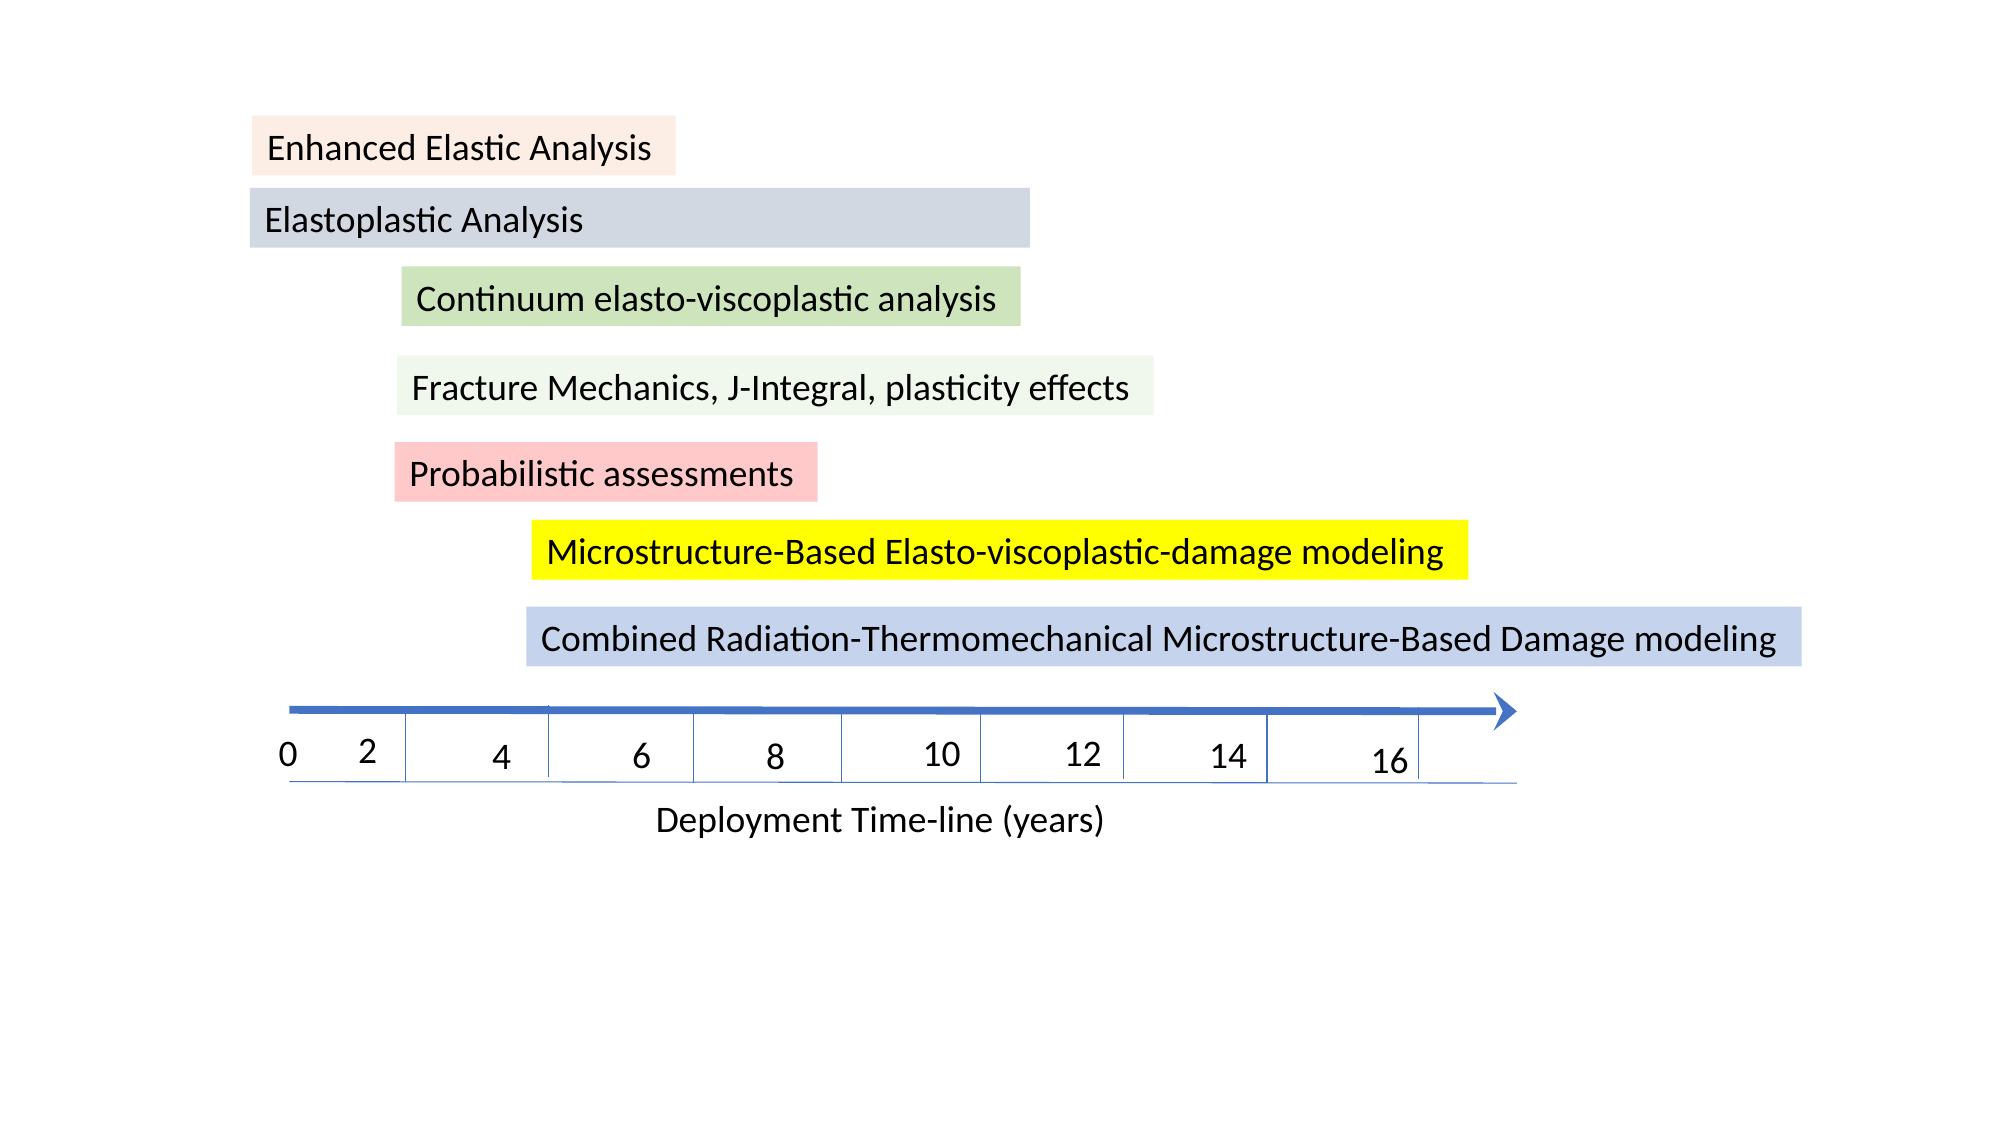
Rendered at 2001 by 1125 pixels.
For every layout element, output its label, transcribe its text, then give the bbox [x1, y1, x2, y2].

text_box 2 [343, 718, 393, 778]
text_box 14 [1194, 723, 1263, 781]
text_box Elastoplastic Analysis [249, 187, 1030, 248]
text_box Deployment Time-line (years) [640, 787, 1121, 848]
text_box Combined Radiation-Thermomechanical Microstructure-Based Damage modeling [526, 606, 1802, 667]
text_box 8 [751, 724, 801, 781]
text_box 4 [477, 724, 527, 781]
text_box Probabilistic assessments [394, 442, 818, 502]
text_box 0 [263, 721, 313, 781]
text_box 16 [1355, 728, 1424, 781]
text_box 10 [907, 721, 976, 781]
text_box 6 [617, 723, 667, 781]
text_box 12 [1048, 721, 1117, 781]
text_box Enhanced Elastic Analysis [252, 115, 676, 176]
text_box Continuum elasto-viscoplastic analysis [401, 266, 1021, 326]
text_box Fracture Mechanics, J-Integral, plasticity effects [397, 355, 1154, 416]
text_box Microstructure-Based Elasto-viscoplastic-damage modeling [531, 519, 1469, 580]
text_box 16 [1355, 784, 1424, 789]
